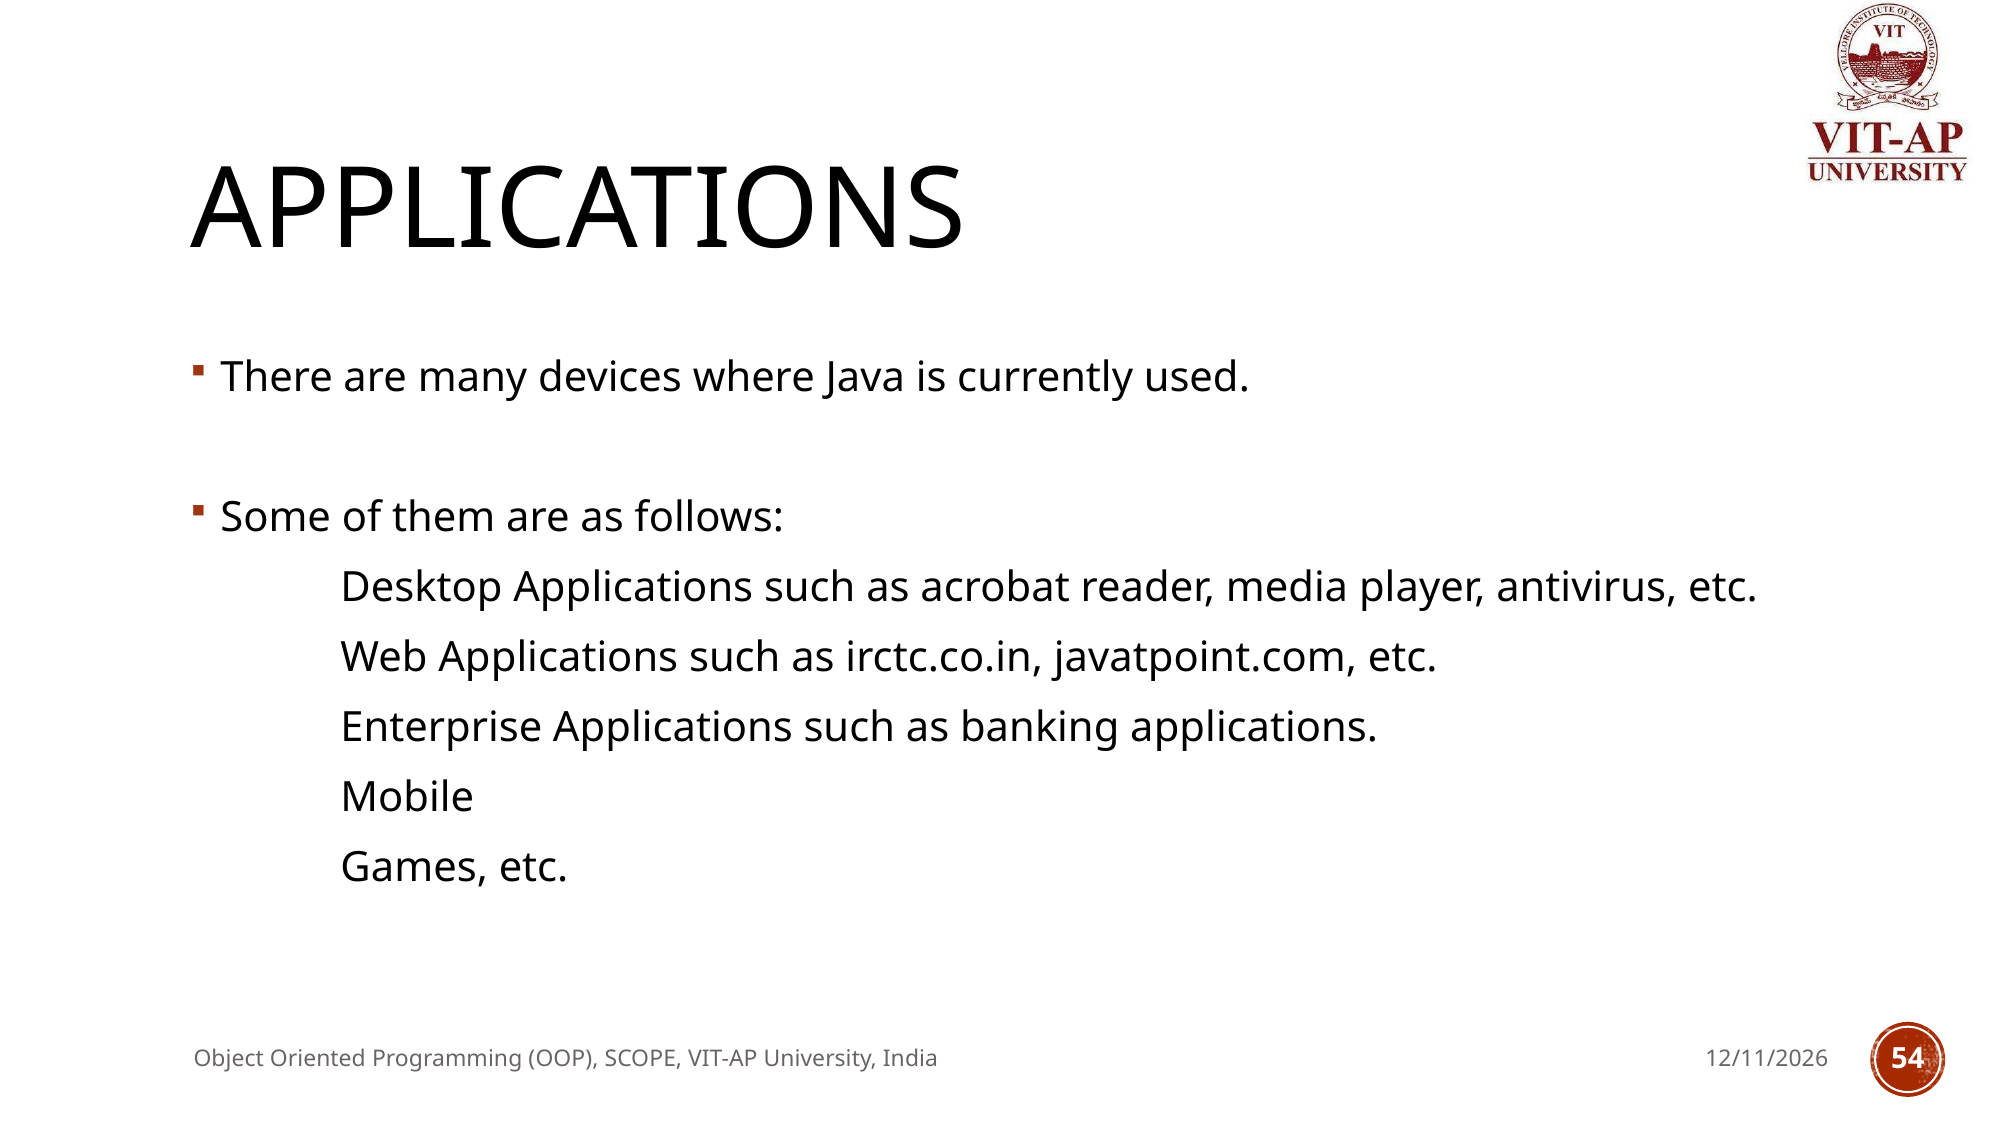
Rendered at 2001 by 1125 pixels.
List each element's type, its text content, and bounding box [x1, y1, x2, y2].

slide_number 54 [1855, 1028, 1961, 1089]
picture [1784, 0, 2000, 216]
title Applications [175, 79, 1826, 344]
list There are many devices where Java is currently used. Some of them are as follows: Desktop Applications such as acrobat reader, media player, antivirus, etc. Web Applications such as irctc.co.in, javatpoint.com, etc. Enterprise Applications such as banking applications. Mobile Games, etc. [175, 348, 1826, 1013]
footer Object Oriented Programming (OOP), SCOPE, VIT-AP University, India [178, 1028, 1217, 1089]
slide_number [1306, 1028, 1844, 1089]
